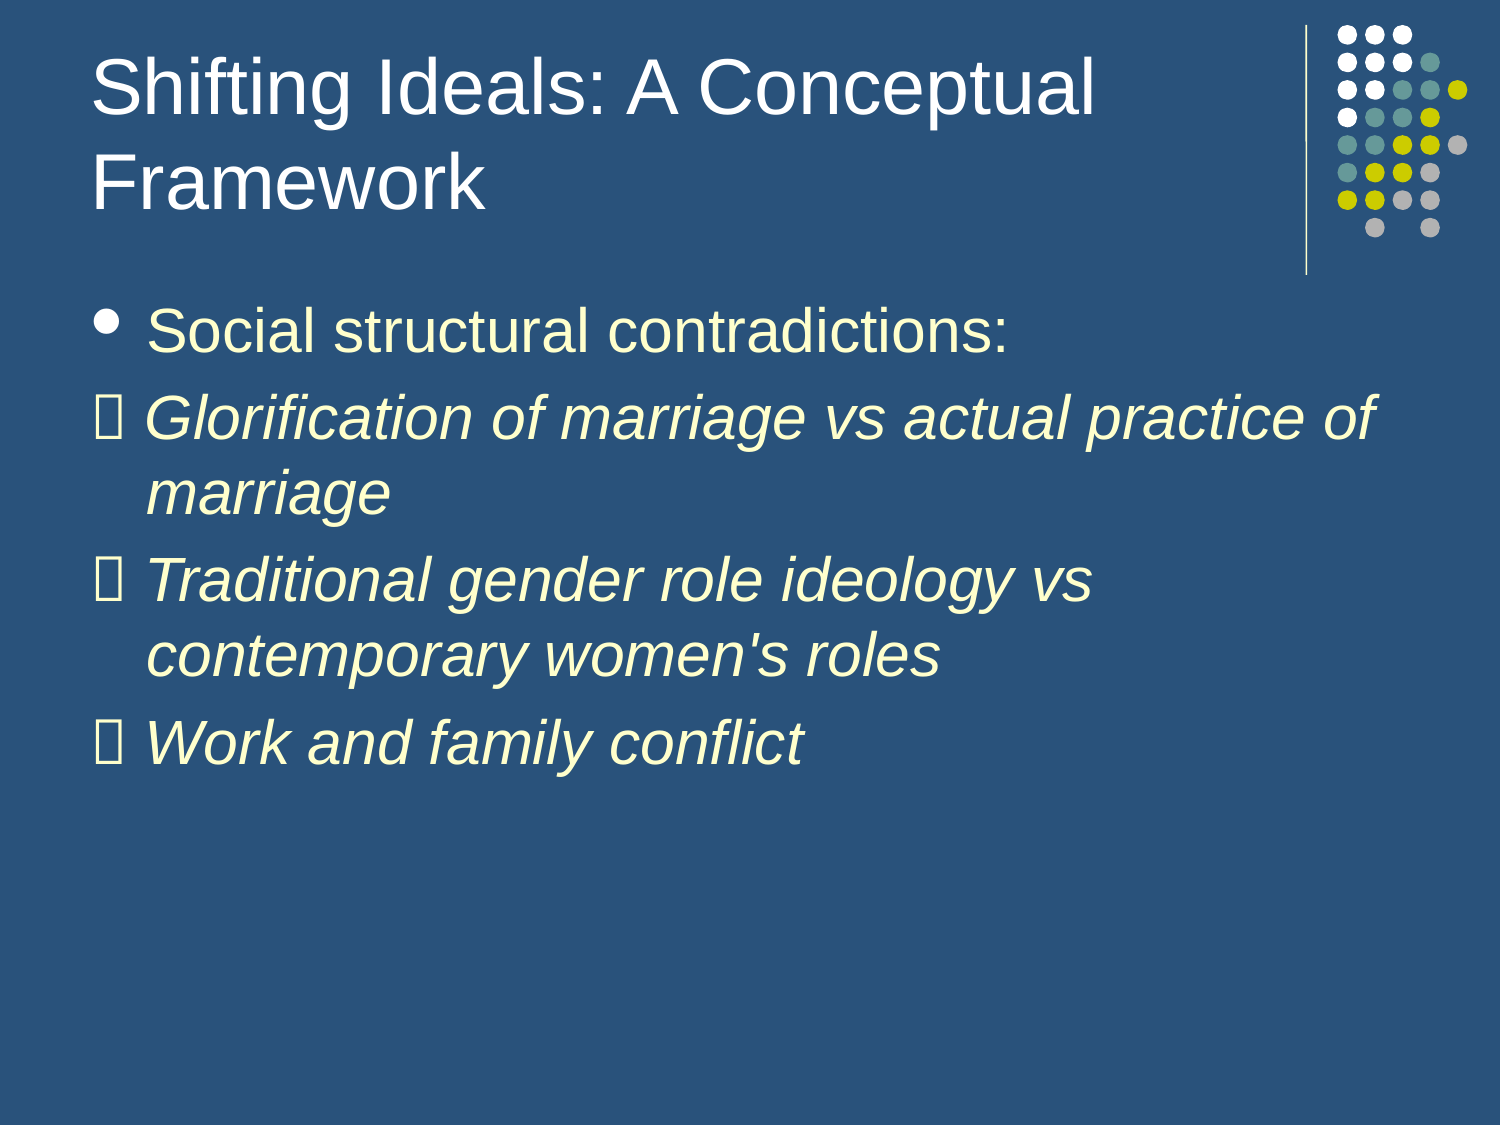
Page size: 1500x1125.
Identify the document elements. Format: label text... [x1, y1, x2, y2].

list Social structural contradictions:  Glorification of marriage vs actual practice of marriage  Traditional gender role ideology vs contemporary women's roles  Work and family conflict [74, 281, 1426, 1006]
title Shifting Ideals: A Conceptual Framework [74, 19, 1313, 233]
